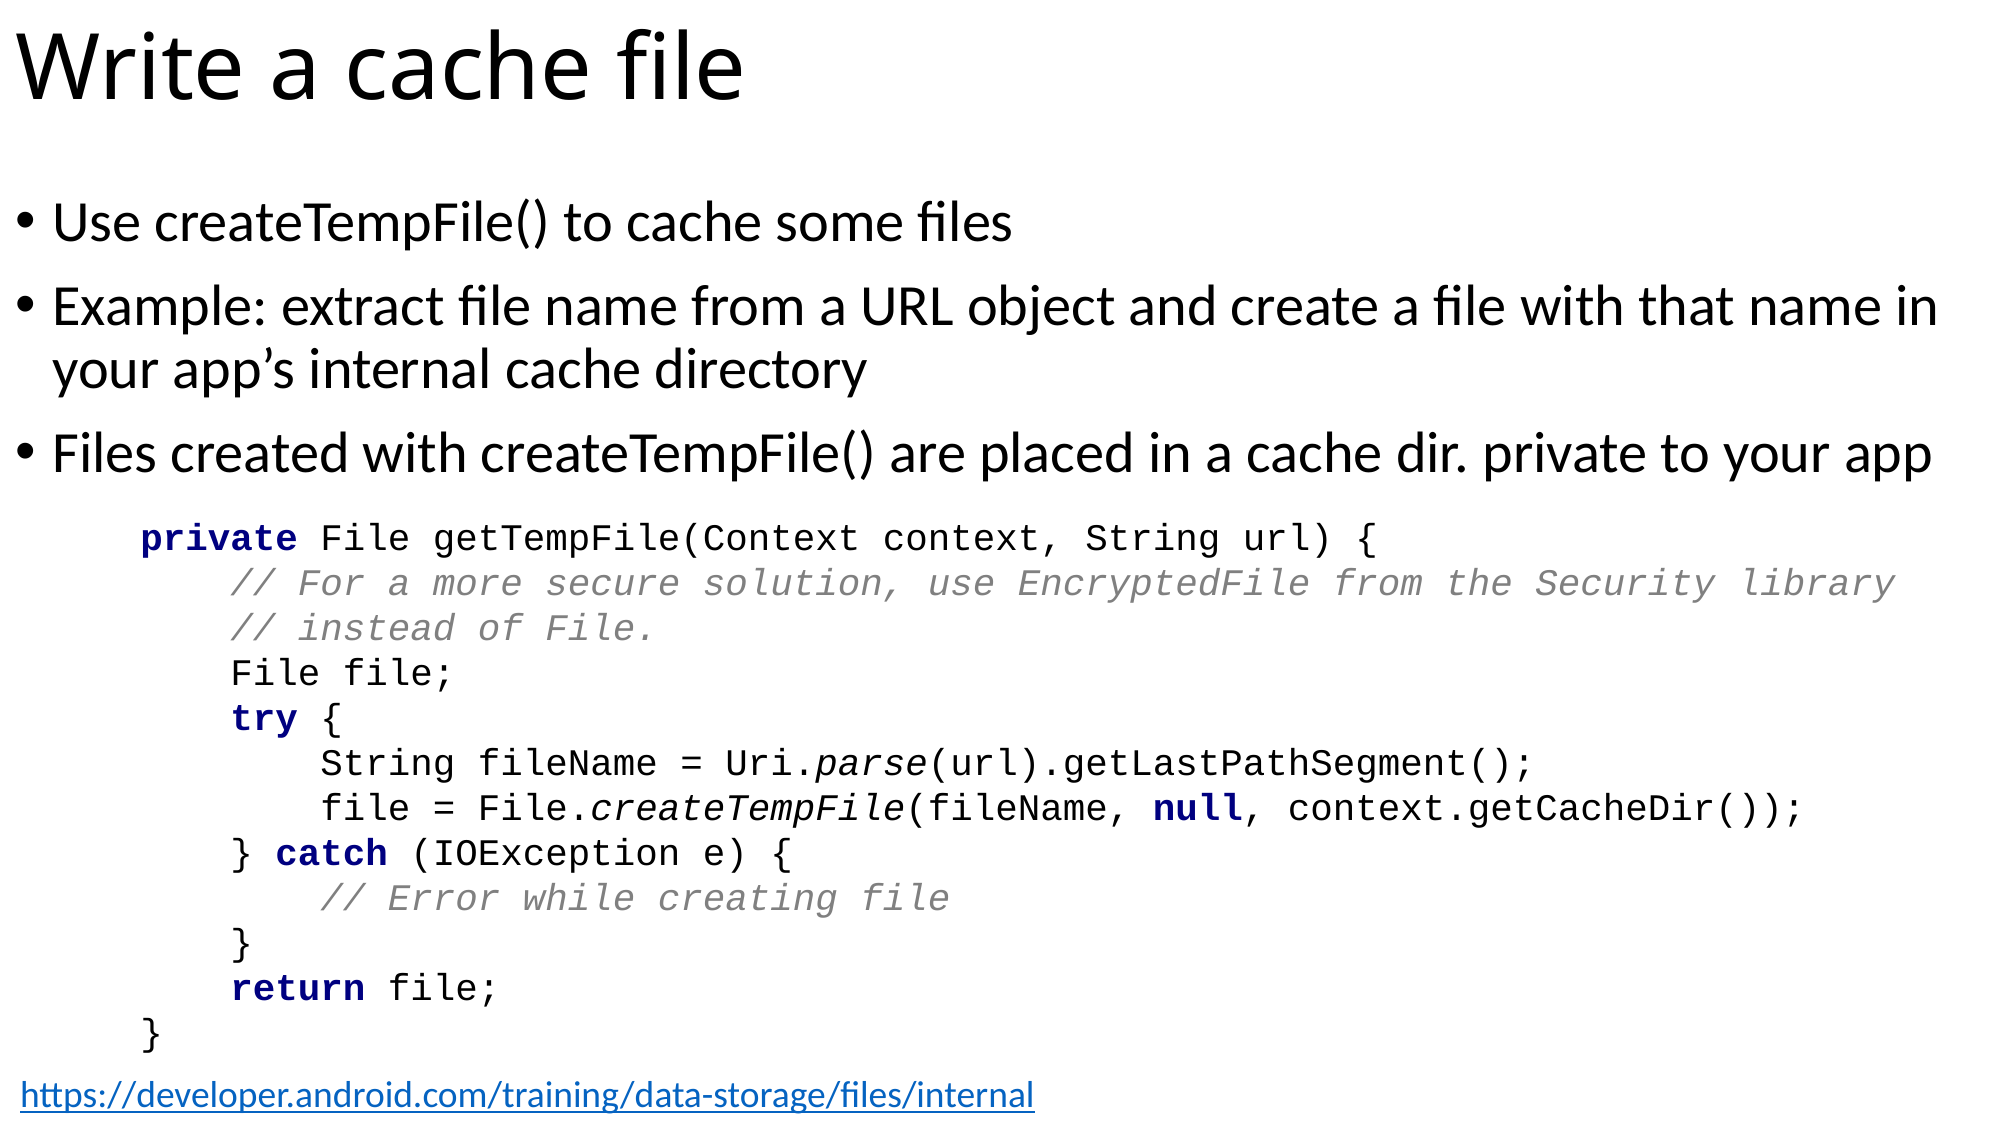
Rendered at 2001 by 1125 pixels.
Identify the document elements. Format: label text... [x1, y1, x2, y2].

text_box private File getTempFile(Context context, String url) { // For a more secure solution, use EncryptedFile from the Security library // instead of File. File file; try { String fileName = Uri.parse(url).getLastPathSegment(); file = File.createTempFile(fileName, null, context.getCacheDir()); } catch (IOException e) { // Error while creating file } return file; } [125, 505, 1911, 1061]
list Use createTempFile() to cache some files Example: extract file name from a URL object and create a file with that name in your app’s internal cache directory Files created with createTempFile() are placed in a cache dir. private to your app [0, 183, 1962, 516]
title Write a cache file [0, 0, 1725, 141]
text_box https://developer.android.com/training/data-storage/files/internal [5, 1063, 1051, 1123]
